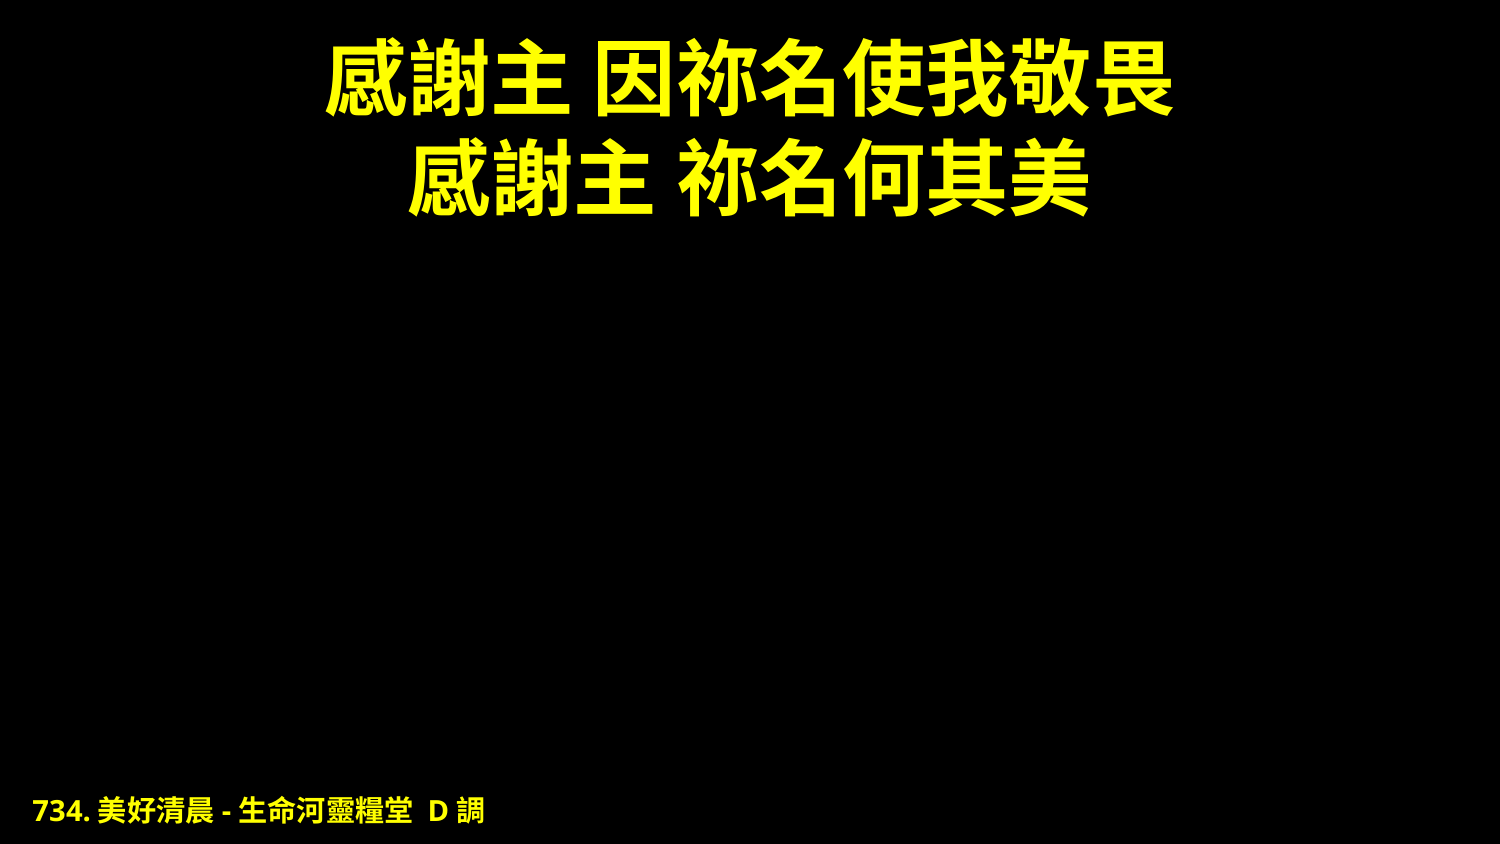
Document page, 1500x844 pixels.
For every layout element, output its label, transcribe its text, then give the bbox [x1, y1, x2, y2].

title 感謝主 因祢名使我敬畏 感謝主 祢名何其美 [0, 55, 1500, 197]
text_box 734.美好清晨-生命河靈糧堂 D調 [17, 784, 750, 835]
